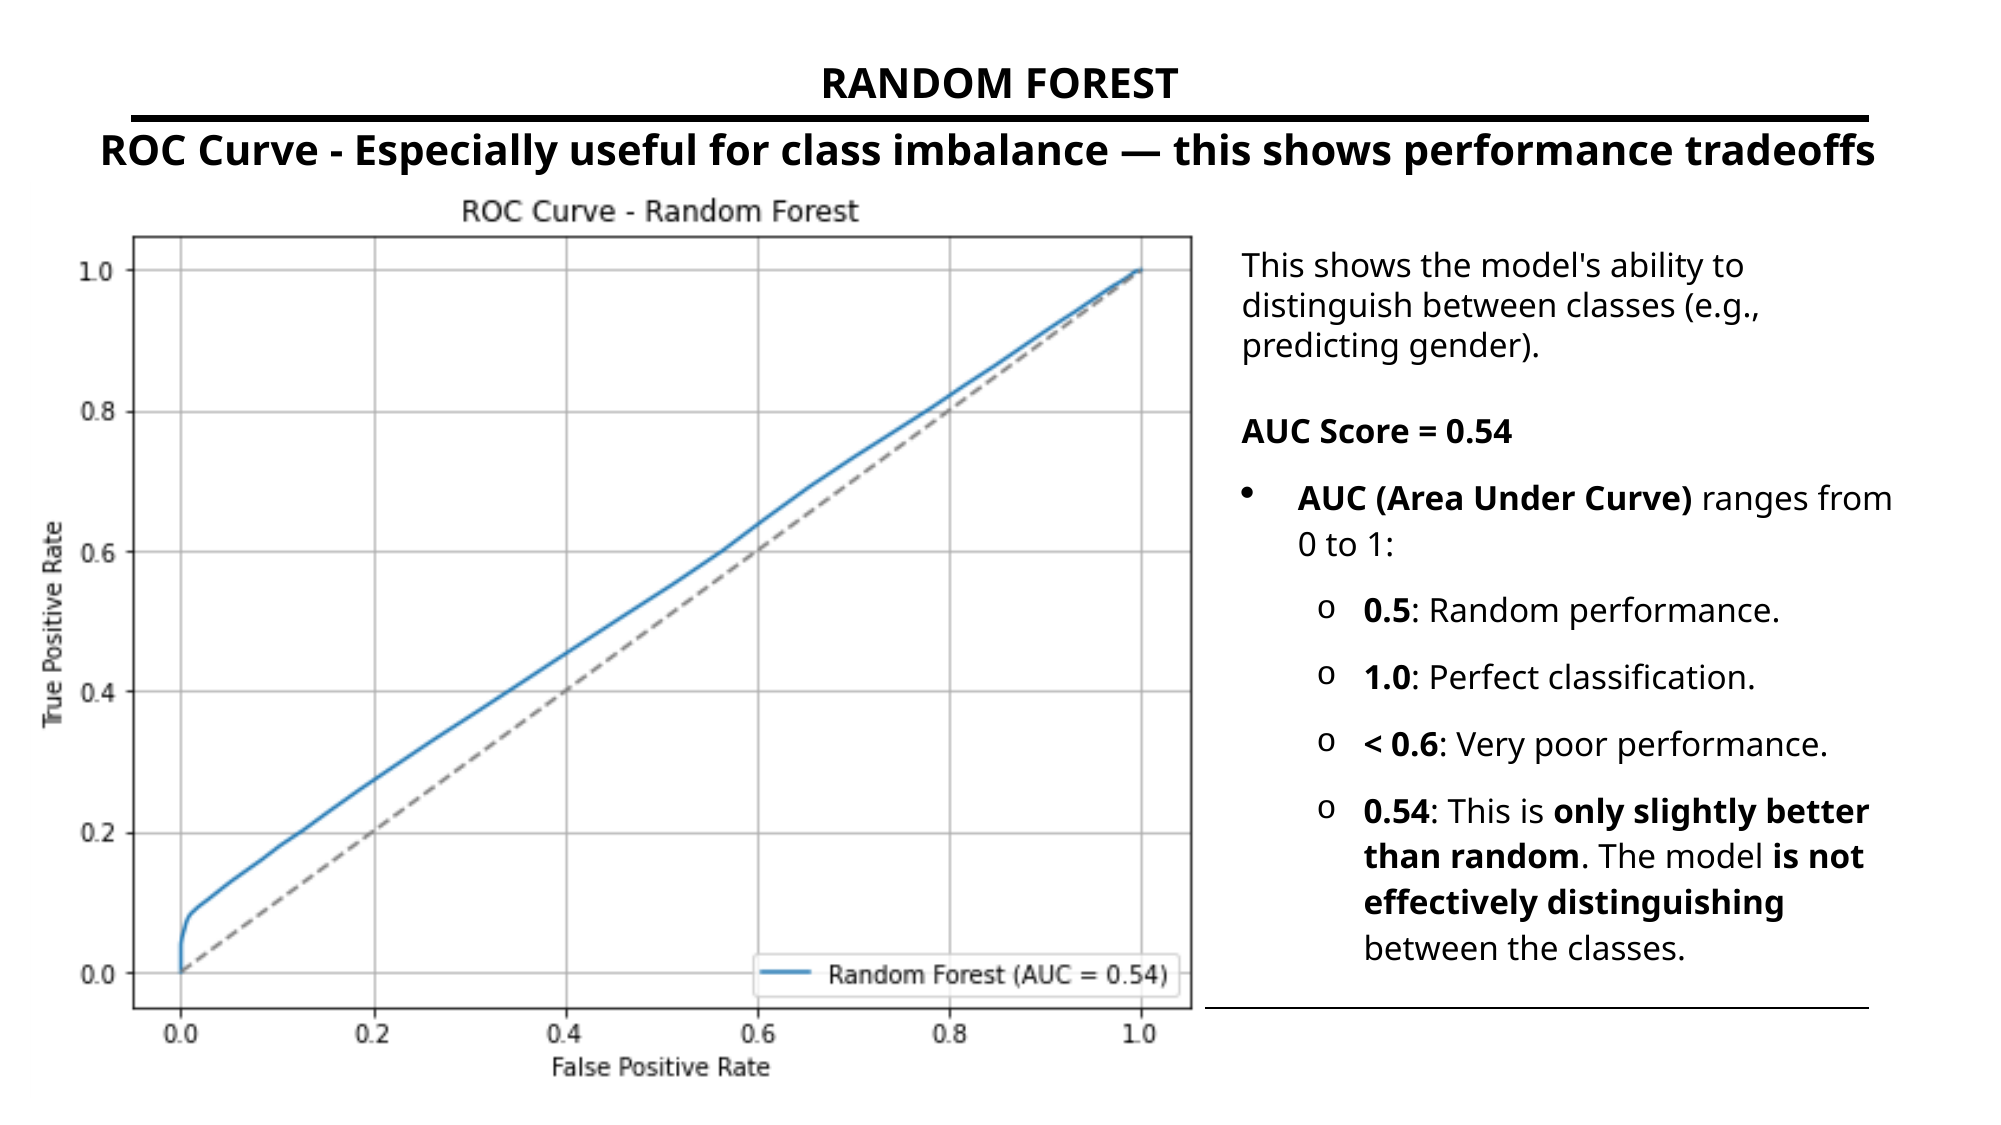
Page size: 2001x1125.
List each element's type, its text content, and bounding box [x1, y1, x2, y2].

text_box This shows the model's ability to distinguish between classes (e.g., predicting gender). AUC Score = 0.54 AUC (Area Under Curve) ranges from 0 to 1: 0.5: Random performance. 1.0: Perfect classification. < 0.6: Very poor performance. 0.54: This is only slightly better than random. The model is not effectively distinguishing between the classes. [1226, 237, 1924, 1041]
text_box RANDOM FOREST [39, 49, 1961, 115]
picture [29, 182, 1205, 1098]
text_box ROC Curve - Especially useful for class imbalance — this shows performance tradeoffs [29, 116, 1948, 182]
